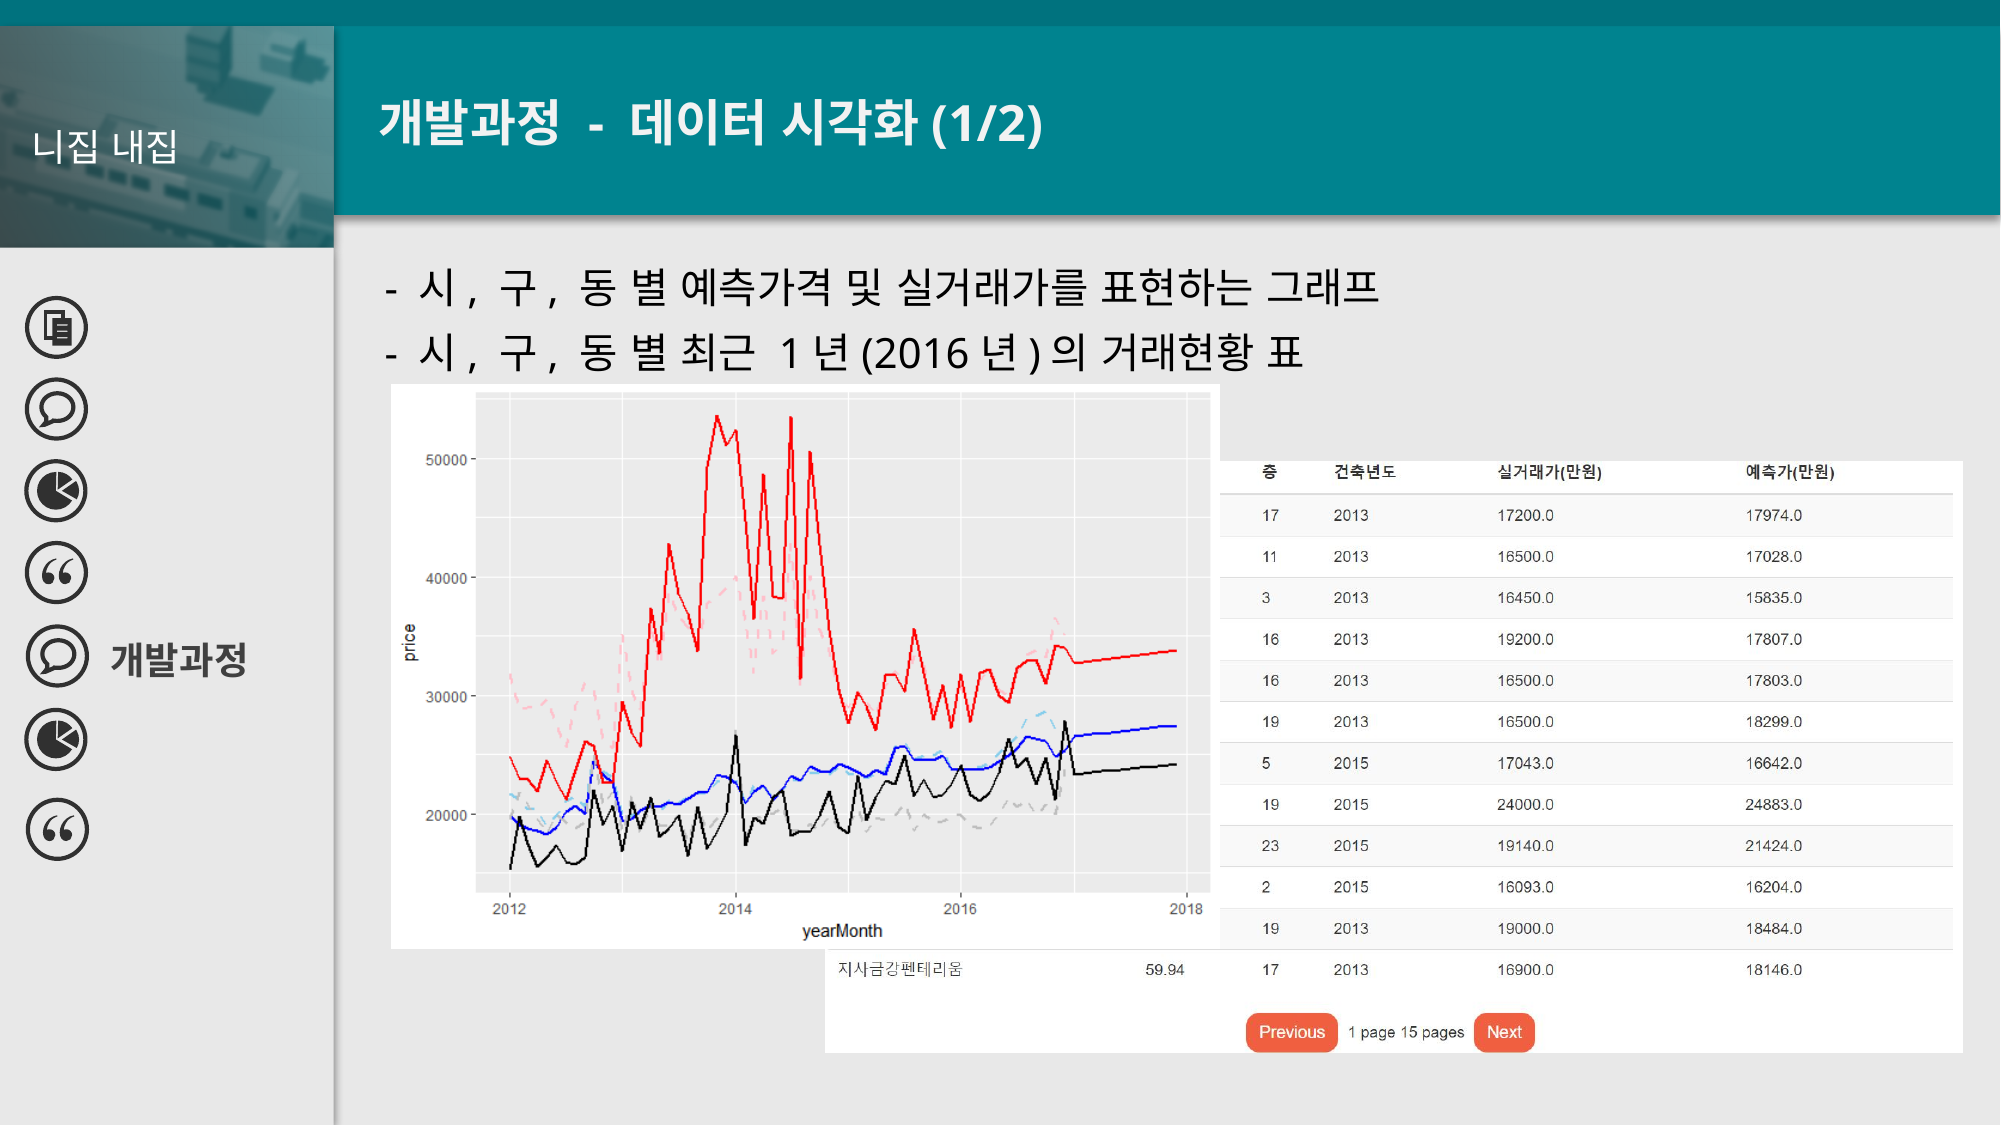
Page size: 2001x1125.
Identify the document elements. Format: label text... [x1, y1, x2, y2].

text_box 개발과정 [95, 629, 364, 690]
text_box - 시, 구, 동 별 예측가격 및 실거래가를 표현하는 그래프 - 시, 구, 동 별 최근 1년(2016년)의 거래현황 표 [348, 259, 1935, 435]
text_box 개발과정 - 데이터 시각화(1/2) [363, 84, 1058, 159]
picture [391, 384, 1963, 1053]
